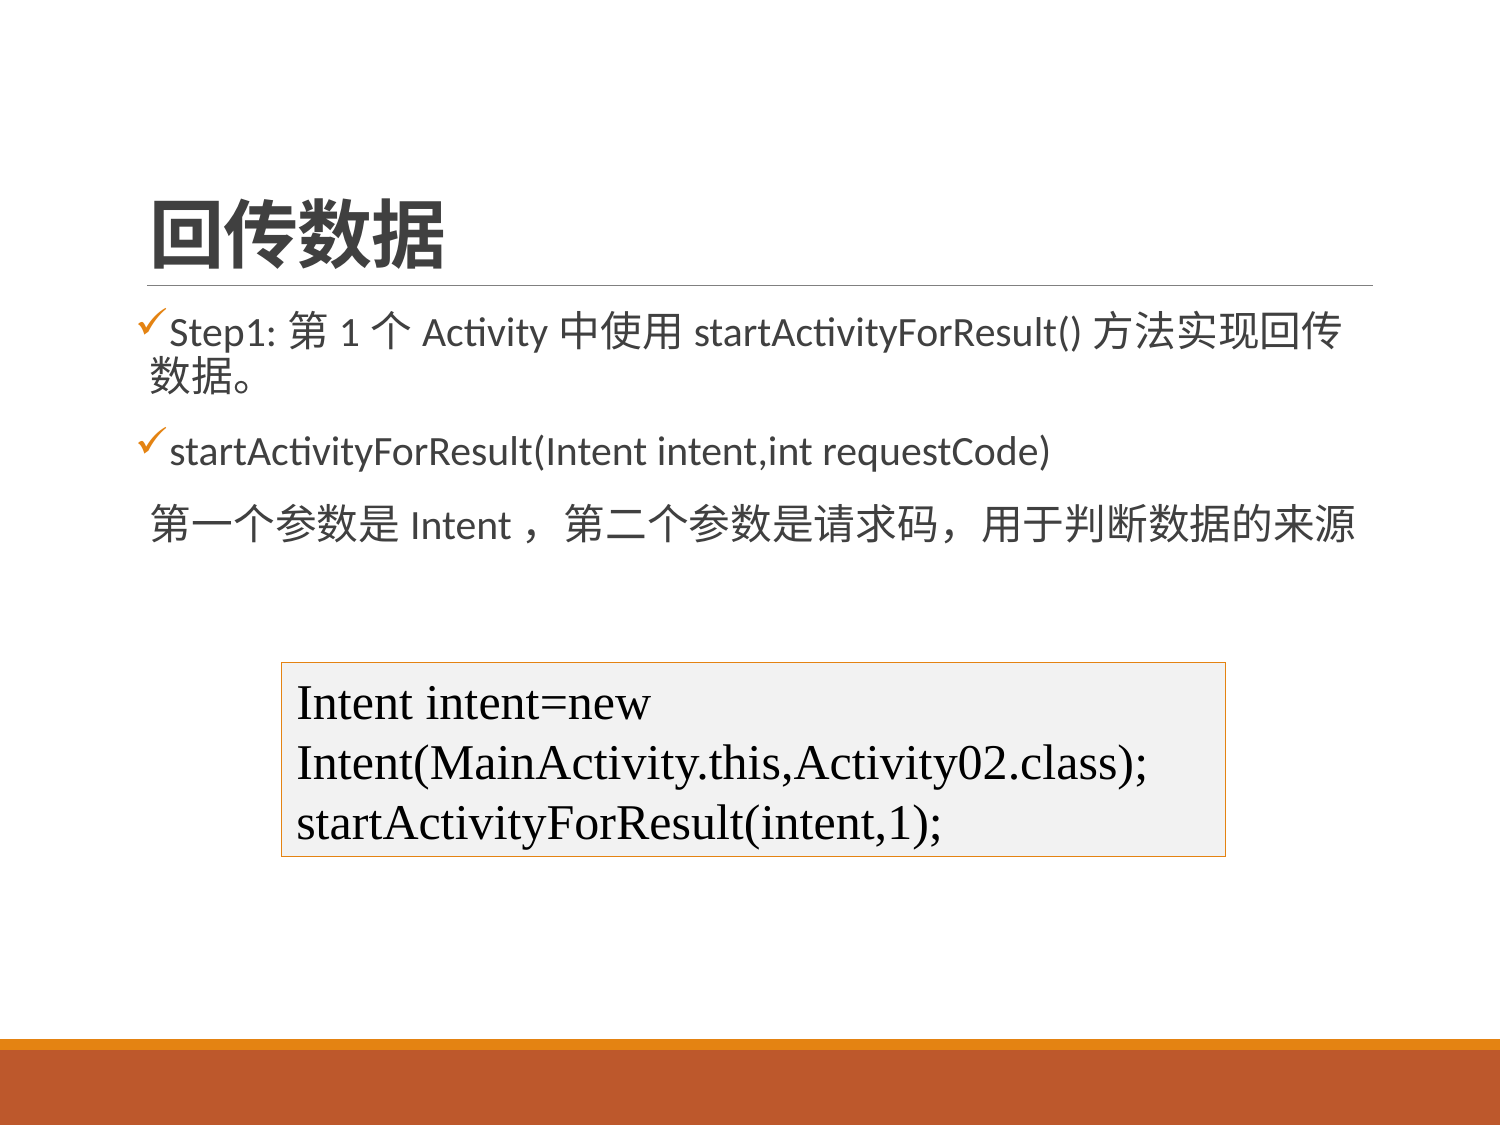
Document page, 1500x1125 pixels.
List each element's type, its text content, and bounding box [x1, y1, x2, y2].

title 回传数据 [134, 47, 1373, 285]
text_box Intent intent=new Intent(MainActivity.this,Activity02.class); startActivityForResult(intent,1); [281, 662, 1226, 857]
list Step1:第1个Activity中使用startActivityForResult()方法实现回传数据。 startActivityForResult(Intent intent,int requestCode) 第一个参数是Intent，第二个参数是请求码，用于判断数据的来源 [134, 302, 1373, 963]
